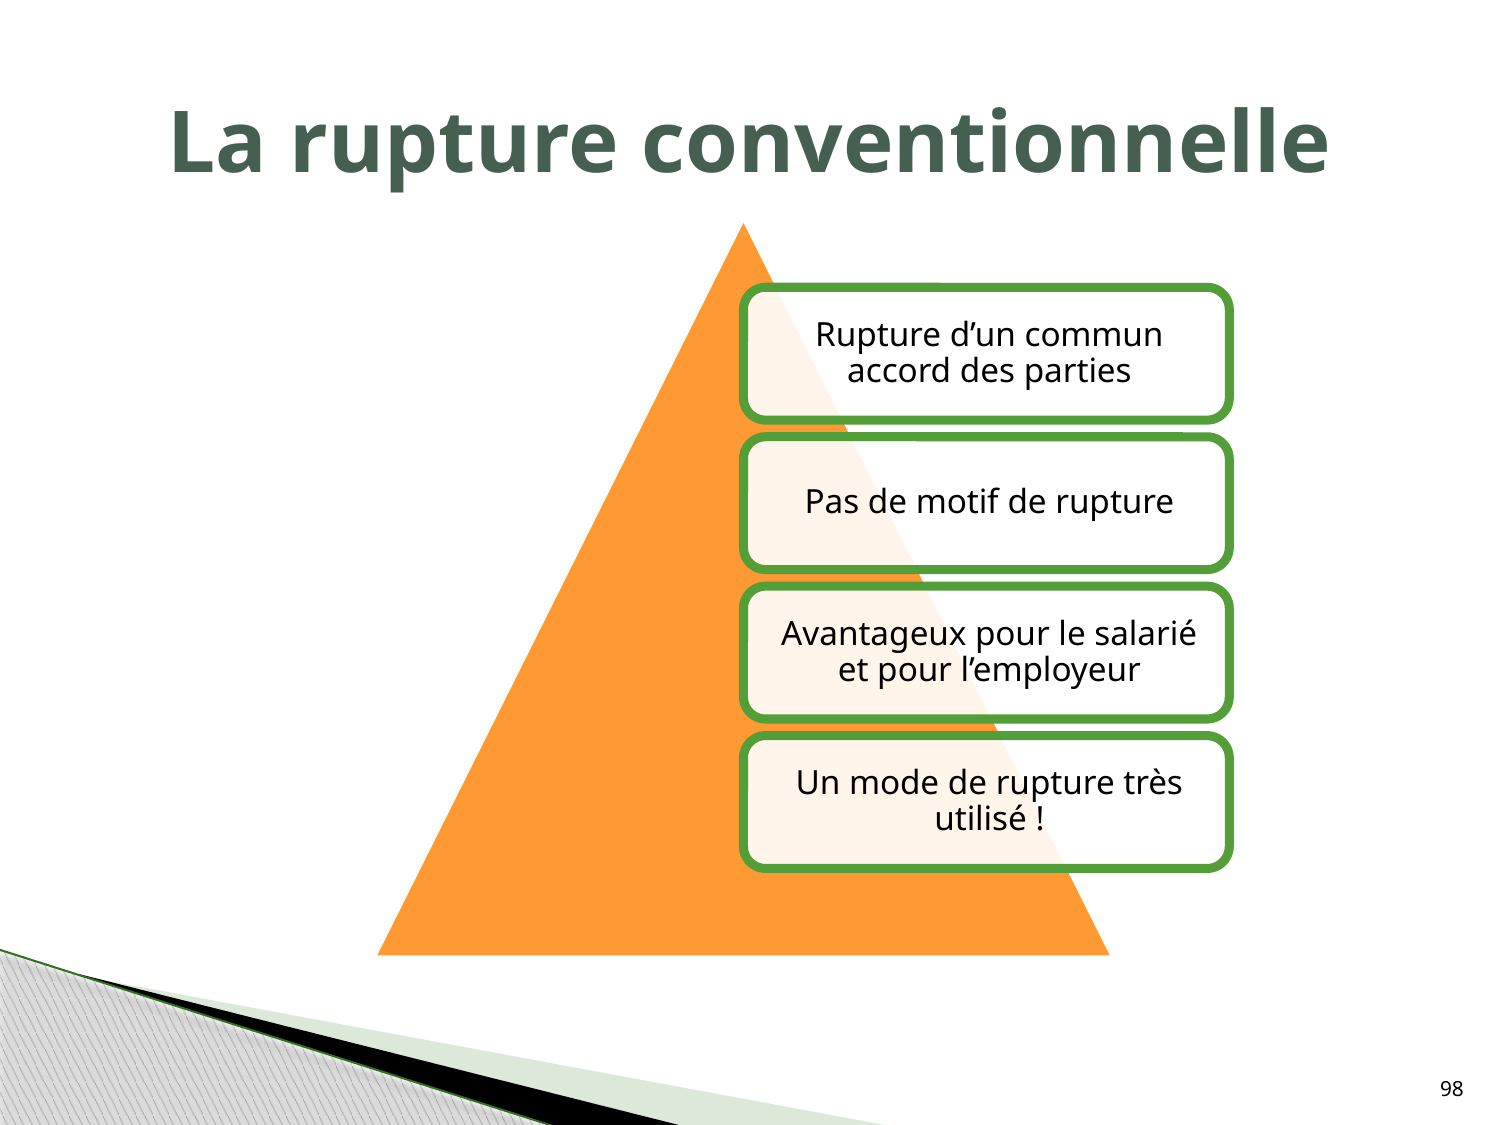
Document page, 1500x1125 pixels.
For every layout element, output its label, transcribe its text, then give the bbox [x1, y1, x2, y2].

title La rupture conventionnelle [75, 45, 1425, 233]
slide_number 98 [1418, 1051, 1479, 1112]
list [191, 212, 1408, 961]
